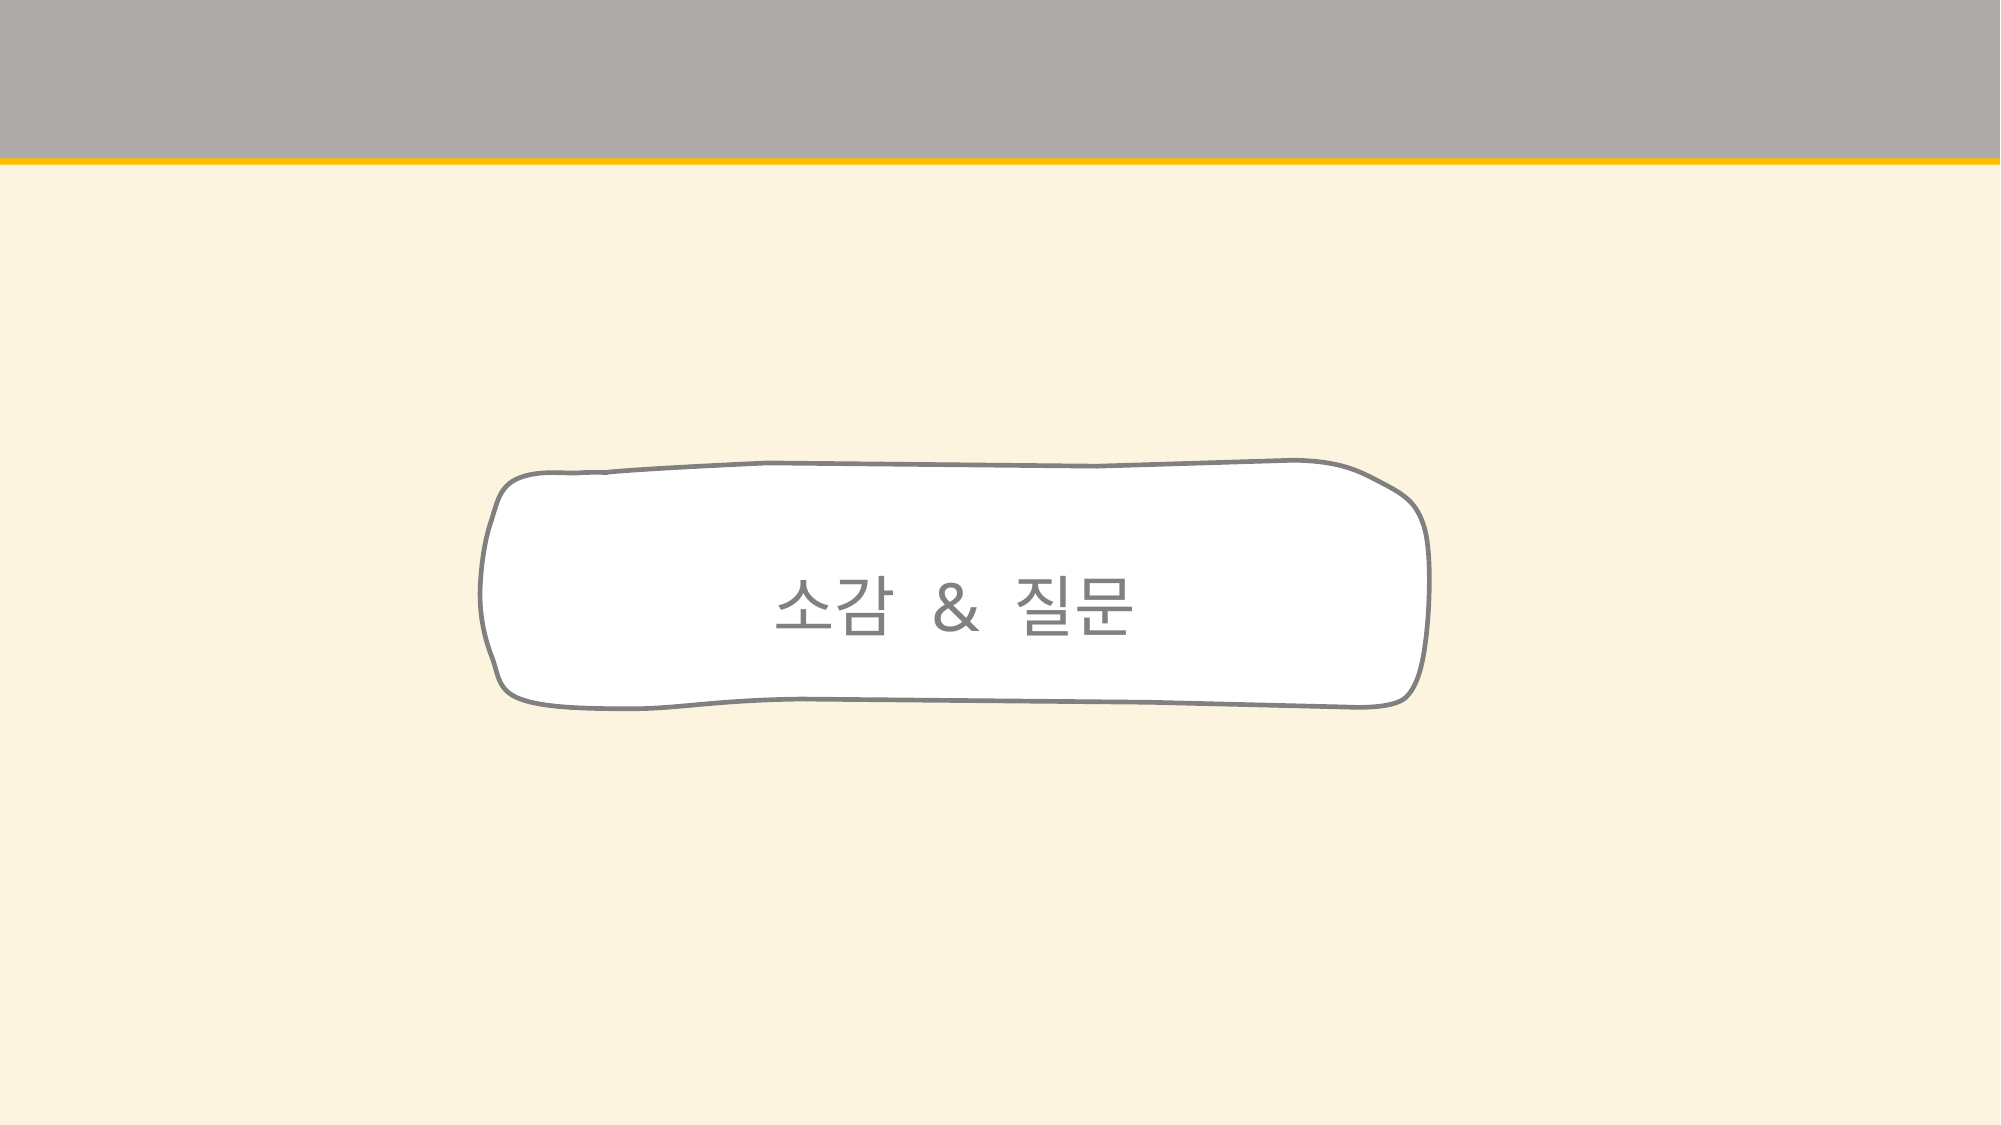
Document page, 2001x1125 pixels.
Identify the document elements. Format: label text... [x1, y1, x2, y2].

text_box [0, 0, 2000, 159]
text_box 소감 & 질문 [479, 459, 1431, 710]
